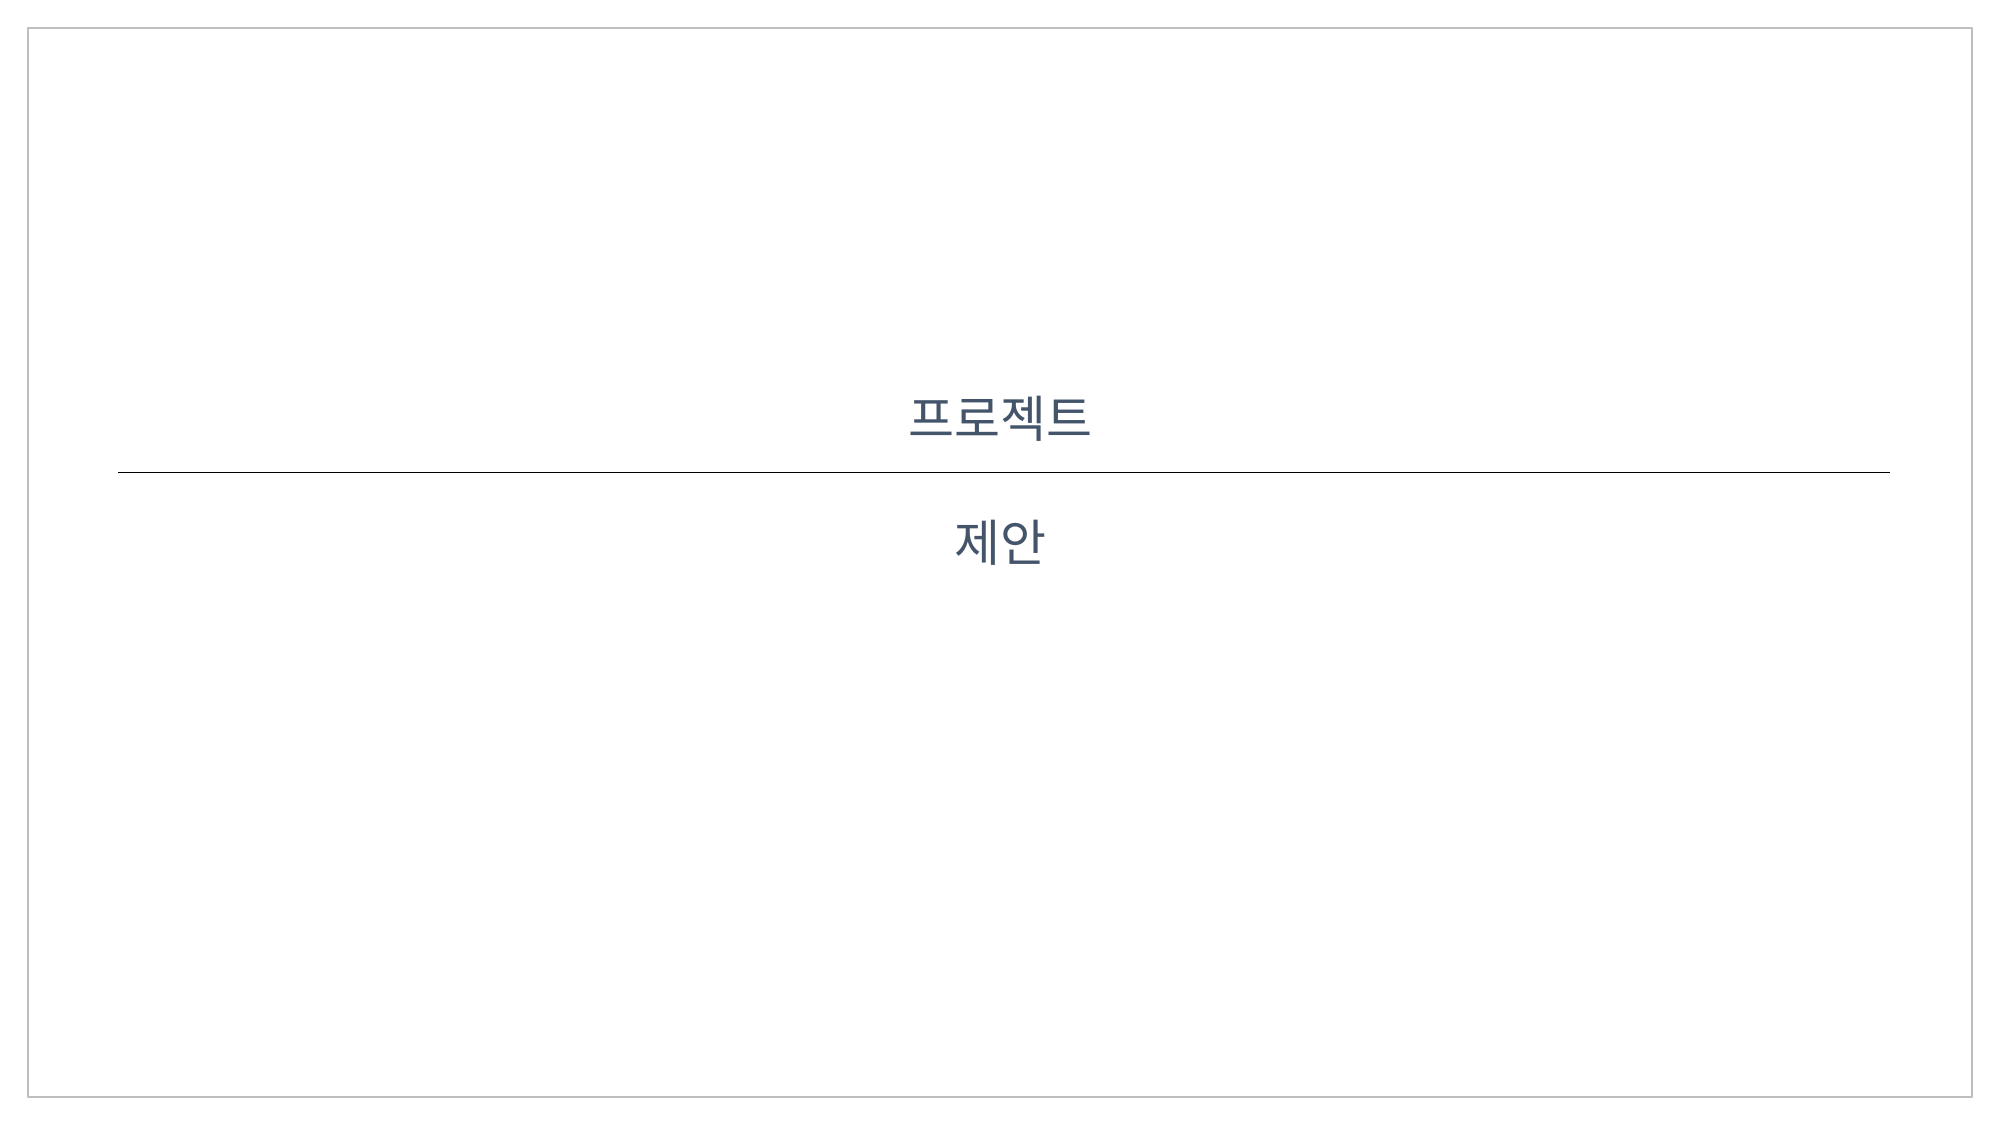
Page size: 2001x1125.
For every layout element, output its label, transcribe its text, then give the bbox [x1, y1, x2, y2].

text_box 프로젝트 제안 [449, 385, 1551, 572]
